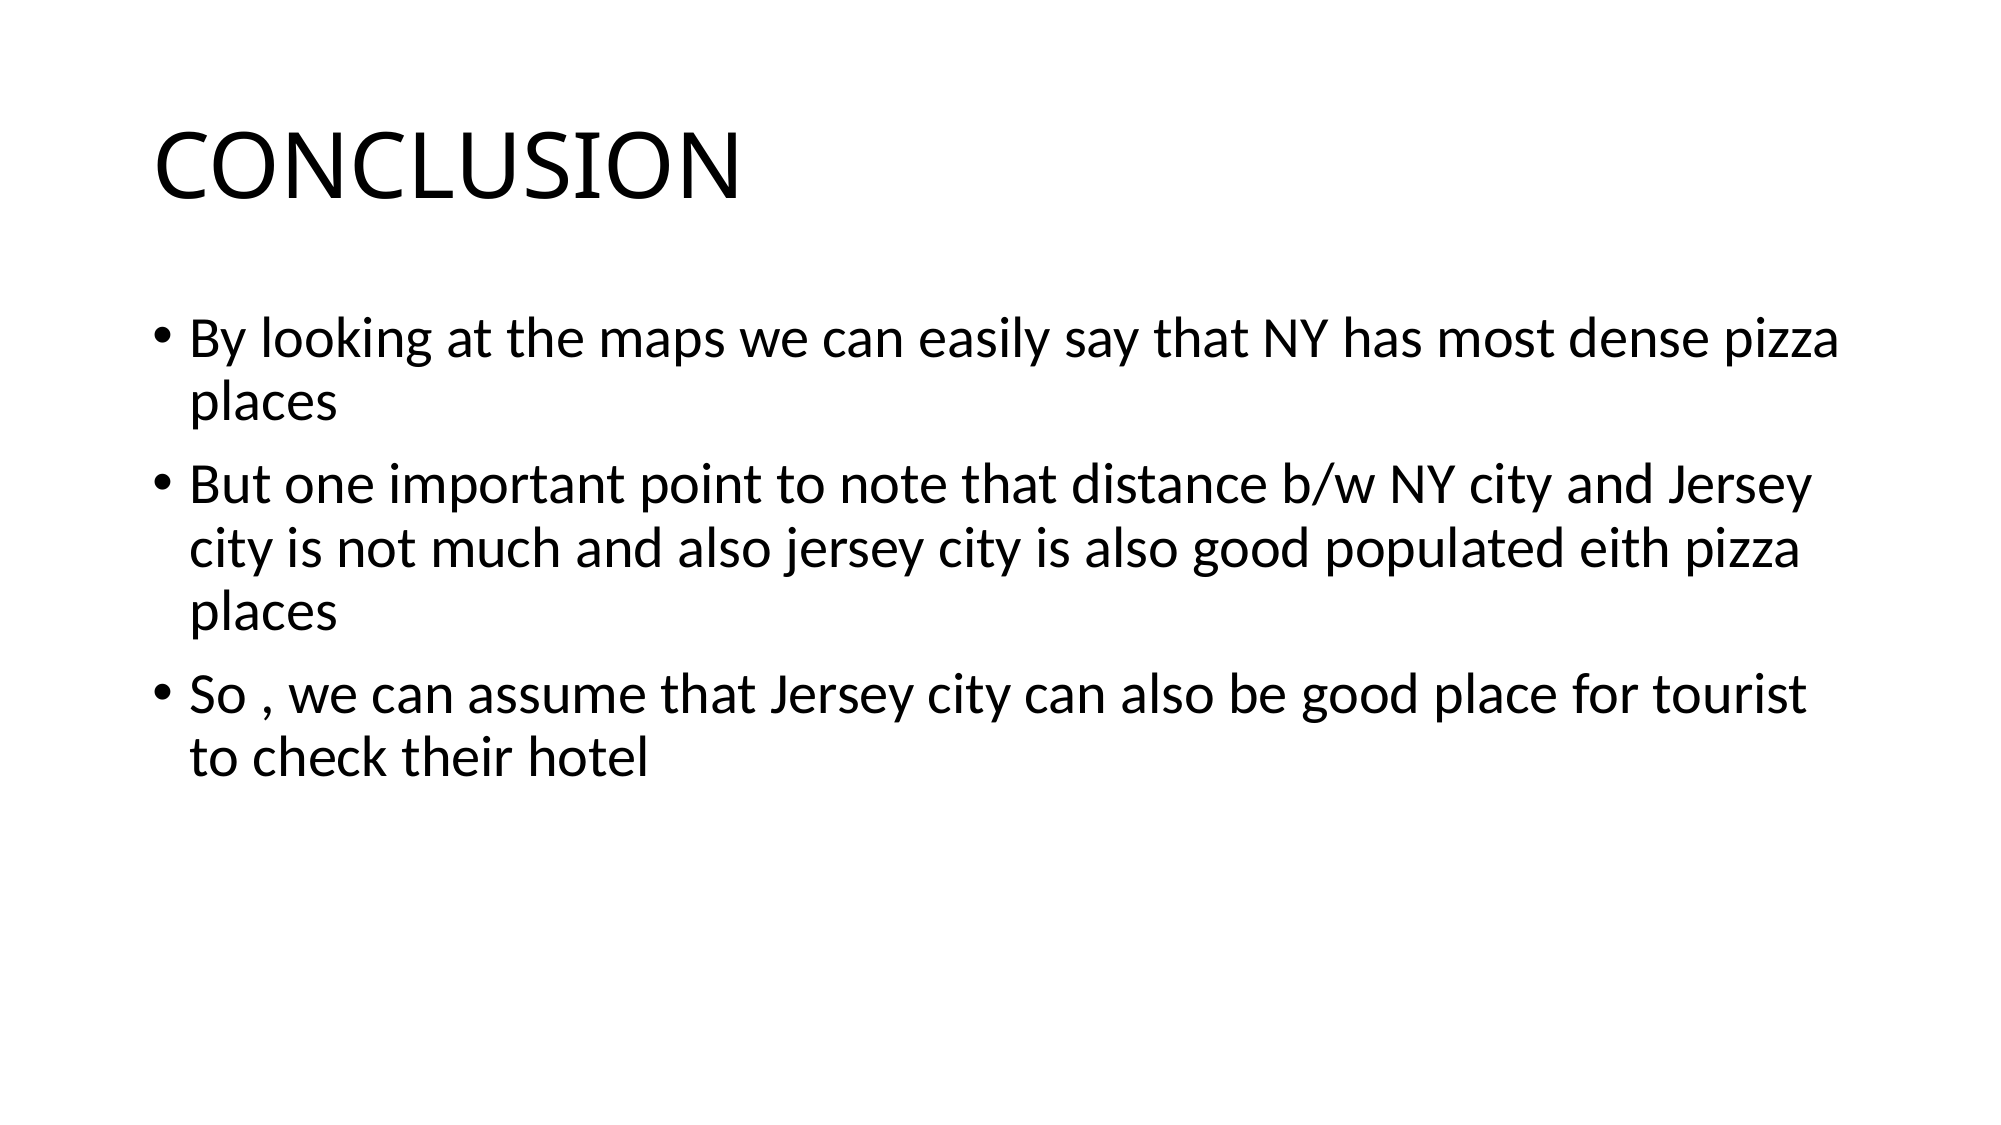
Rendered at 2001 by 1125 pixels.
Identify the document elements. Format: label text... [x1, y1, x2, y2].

list By looking at the maps we can easily say that NY has most dense pizza places But one important point to note that distance b/w NY city and Jersey city is not much and also jersey city is also good populated eith pizza places So , we can assume that Jersey city can also be good place for tourist to check their hotel [137, 299, 1863, 1014]
title CONCLUSION [137, 59, 1863, 278]
